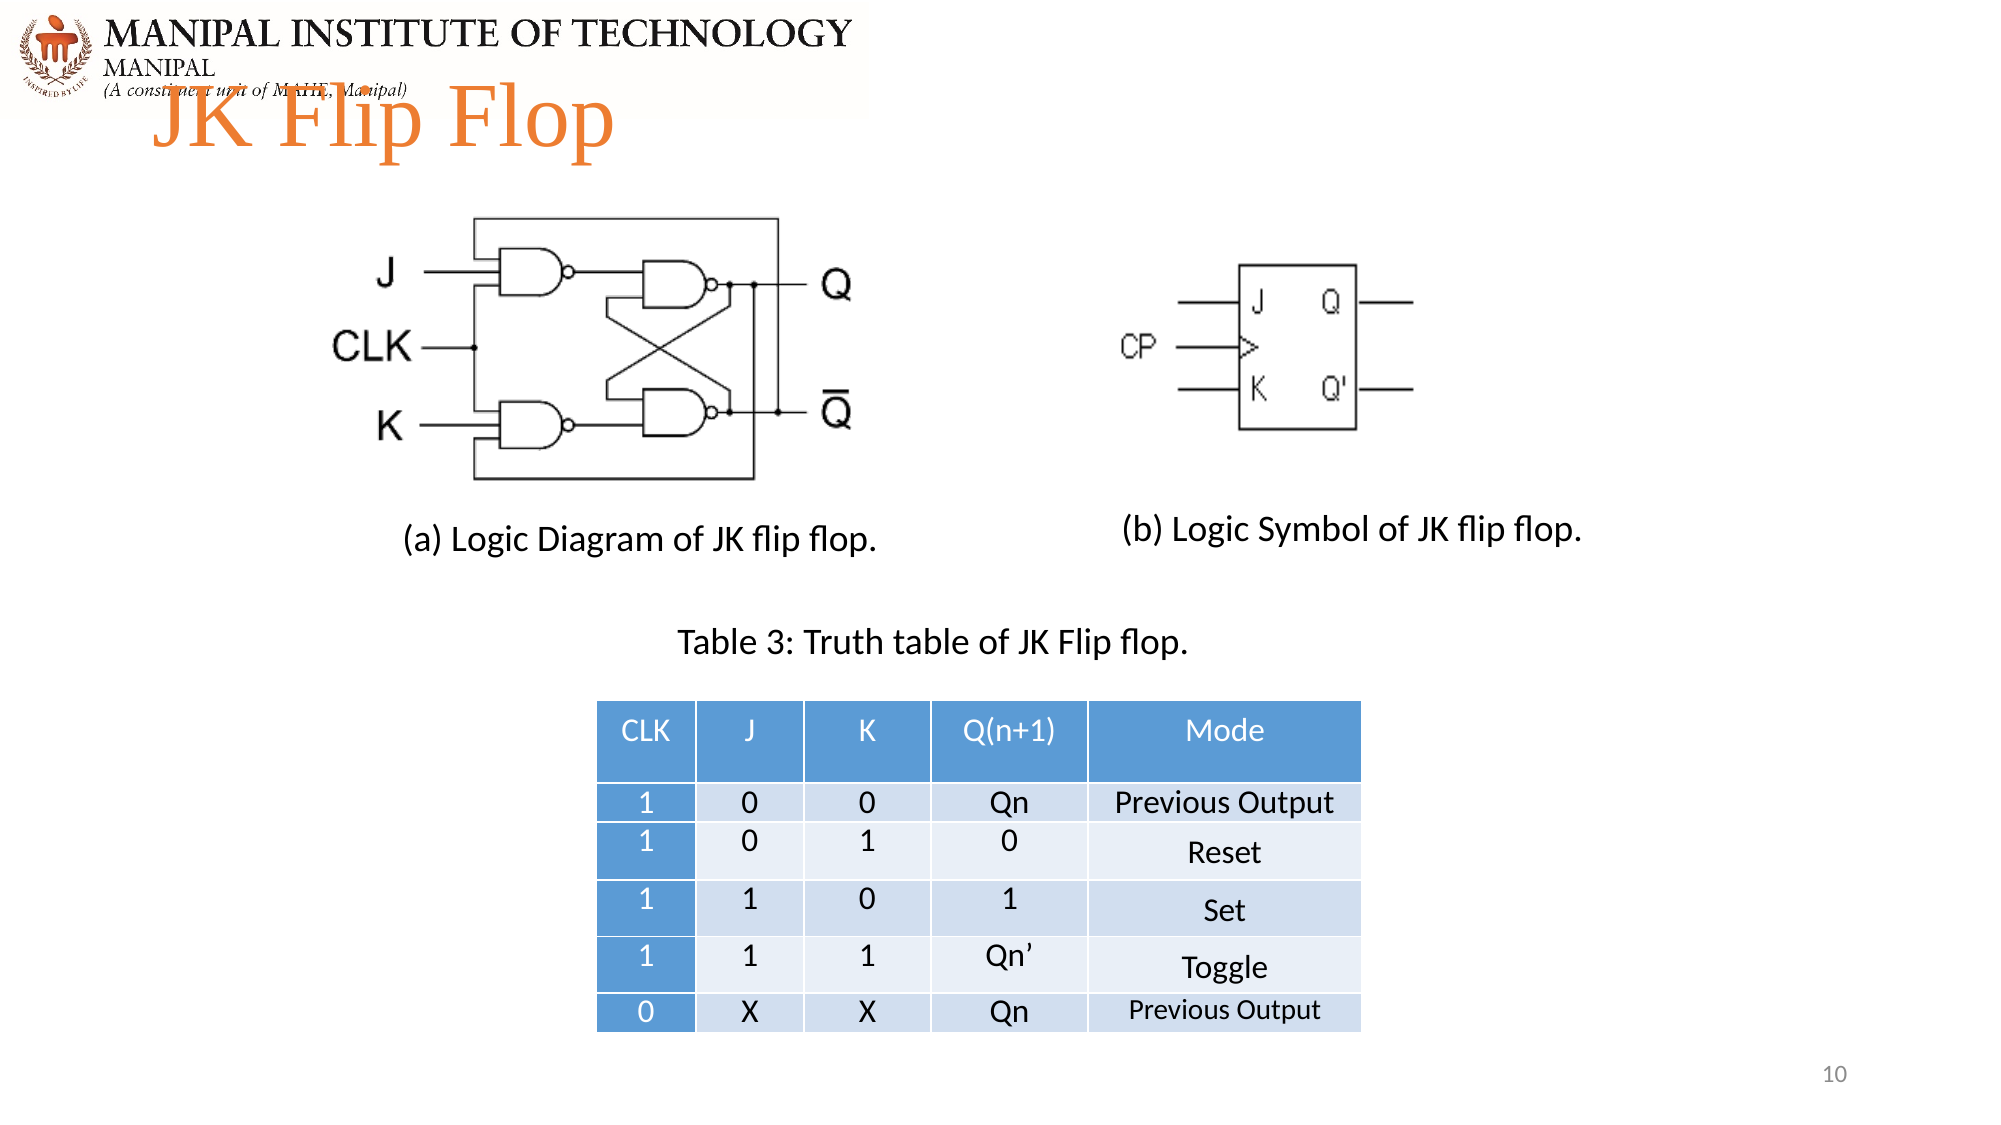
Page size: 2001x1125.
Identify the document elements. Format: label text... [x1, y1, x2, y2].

table_cell 0 [805, 881, 930, 936]
table_cell X [697, 994, 803, 1032]
table_cell 1 [805, 937, 930, 992]
table_cell 0 [697, 823, 803, 879]
picture [1099, 235, 1438, 461]
slide_number 10 [1412, 1042, 1863, 1103]
text_box (a) Logic Diagram of JK flip flop. [387, 507, 913, 567]
table_header CLK [597, 701, 695, 782]
table_cell 1 [697, 937, 803, 992]
table_cell Previous Output [1089, 994, 1361, 1032]
table_cell Set [1089, 881, 1361, 936]
table_cell 1 [597, 784, 695, 821]
table_cell Previous Output [1089, 784, 1361, 821]
table_header K [805, 701, 930, 782]
table_header J [697, 701, 803, 782]
title JK Flip Flop [137, 59, 1863, 278]
table_cell 1 [697, 881, 803, 936]
table_cell Qn’ [932, 937, 1087, 992]
table_header Mode [1089, 701, 1361, 782]
table_cell 0 [805, 784, 930, 821]
table_cell Reset [1089, 823, 1361, 879]
table_cell 0 [697, 784, 803, 821]
table_cell 1 [597, 881, 695, 936]
picture [331, 199, 855, 497]
text_box Table 3: Truth table of JK Flip flop. [662, 610, 1300, 670]
table_cell 1 [597, 823, 695, 879]
picture [0, 2, 869, 119]
table_cell 0 [597, 994, 695, 1032]
table_cell 0 [932, 823, 1087, 879]
table_cell Qn [932, 994, 1087, 1032]
table_cell 1 [597, 937, 695, 992]
table_cell Qn [932, 784, 1087, 821]
table_cell 1 [805, 823, 930, 879]
text_box (b) Logic Symbol of JK flip flop. [1106, 496, 1599, 557]
table_cell X [805, 994, 930, 1032]
table_cell 1 [932, 881, 1087, 936]
table_header Q(n+1) [932, 701, 1087, 782]
table_cell Toggle [1089, 937, 1361, 992]
